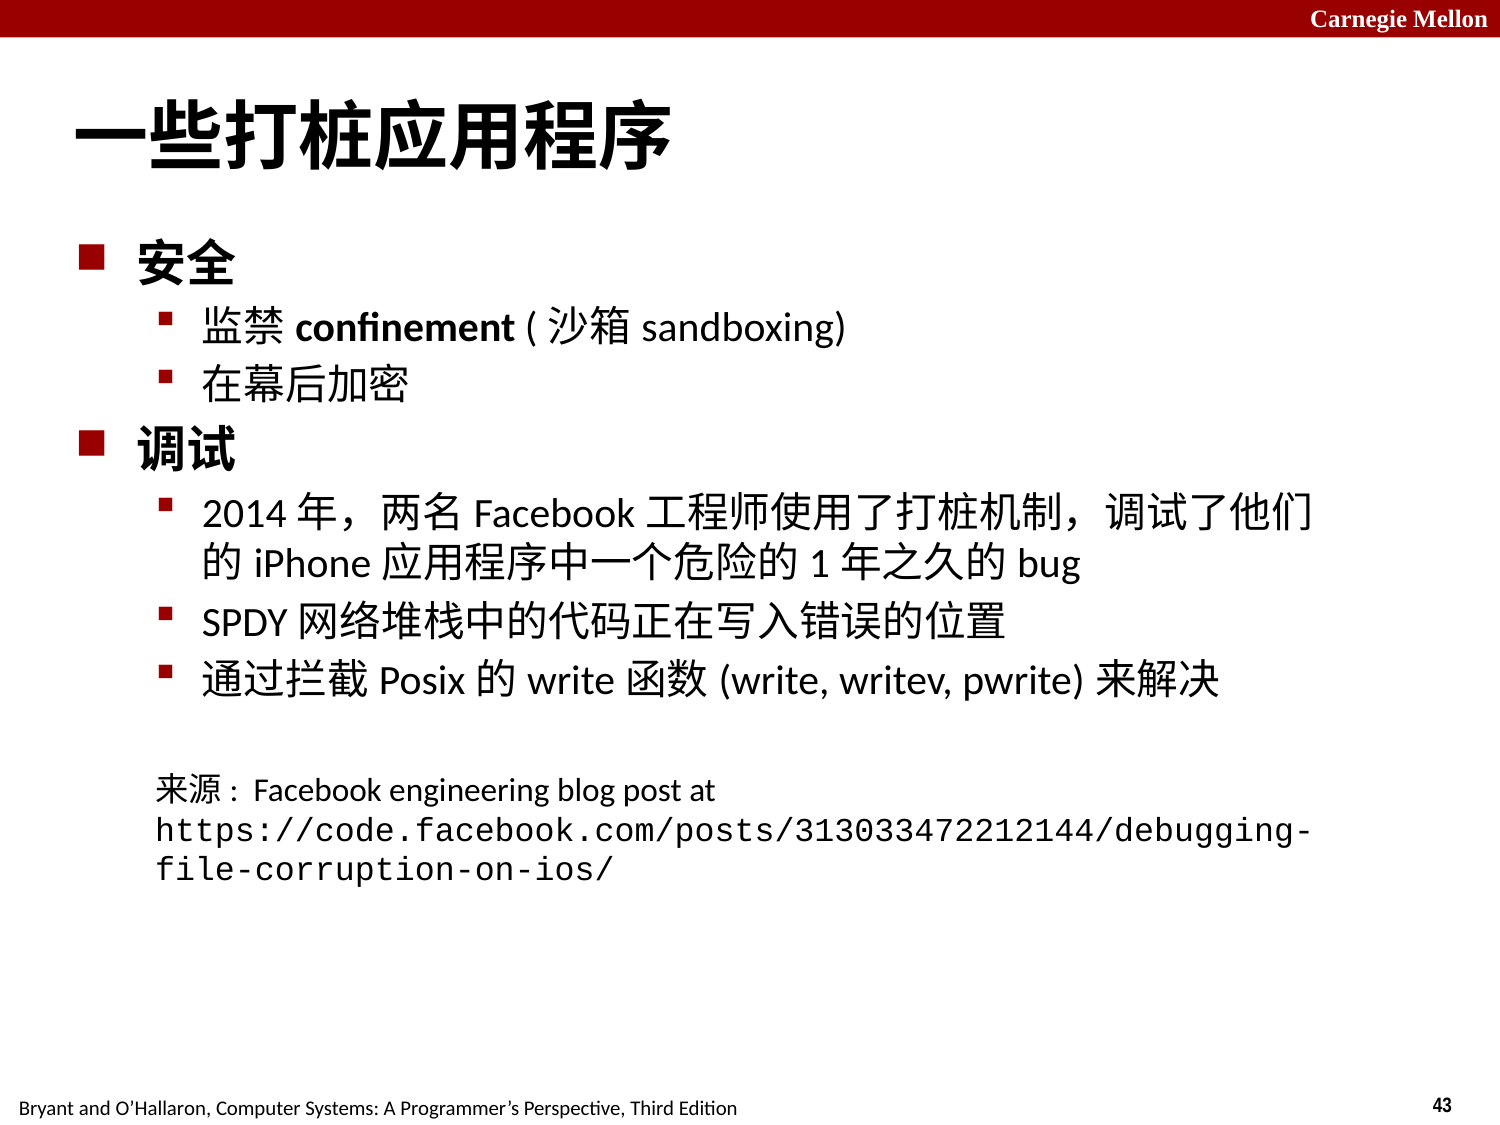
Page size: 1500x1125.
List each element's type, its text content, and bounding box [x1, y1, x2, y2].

list 安全 监禁confinement (沙箱sandboxing) 在幕后加密 调试 2014年，两名Facebook工程师使用了打桩机制，调试了他们的iPhone应用程序中一个危险的1年之久的bug SPDY网络堆栈中的代码正在写入错误的位置 通过拦截Posix的write函数(write, writev, pwrite)来解决 来源: Facebook engineering blog post at https://code.facebook.com/posts/313033472212144/debugging-file-corruption-on-ios/ [64, 223, 1361, 1040]
title 一些打桩应用程序 [58, 71, 1305, 197]
